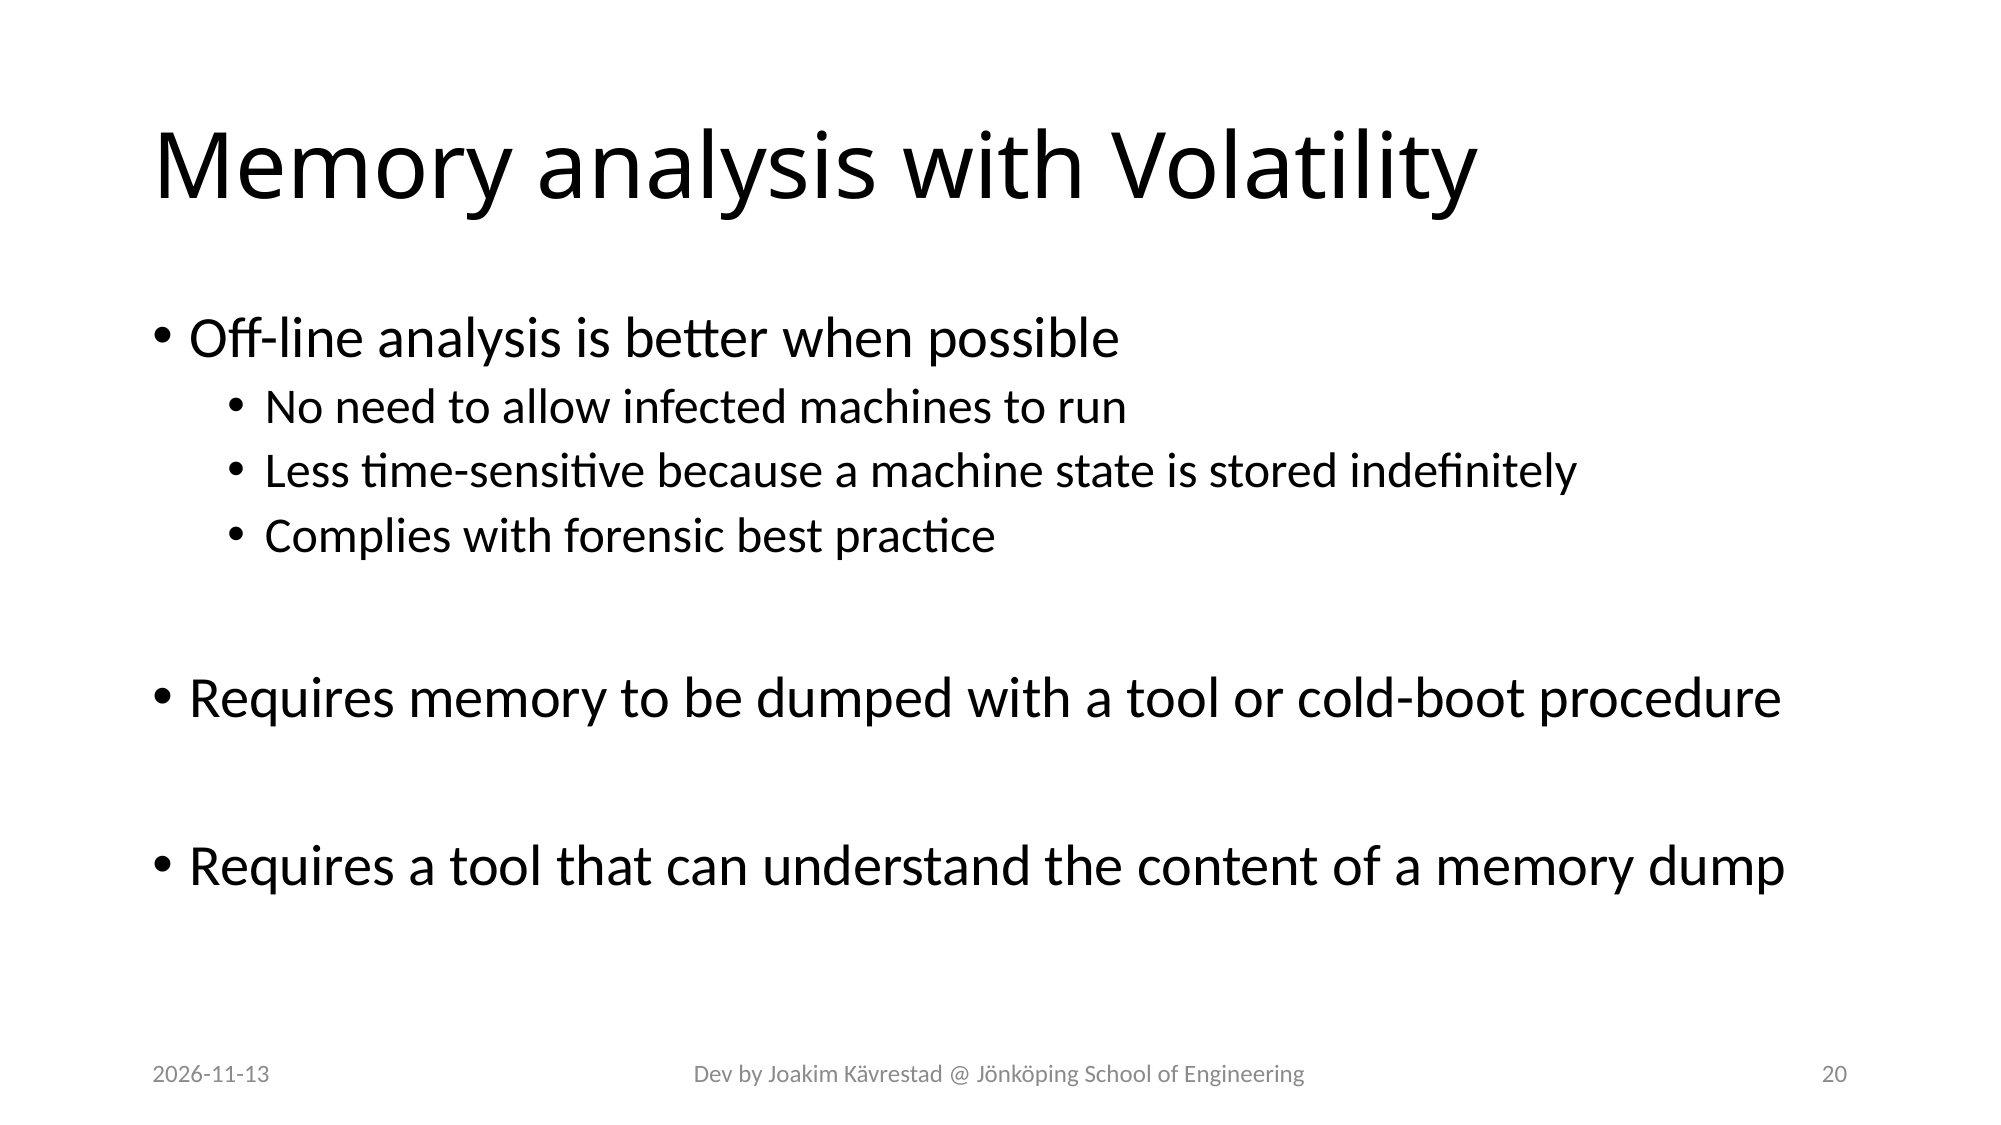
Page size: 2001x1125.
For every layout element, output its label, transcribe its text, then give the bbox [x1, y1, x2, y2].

slide_number 20 [1412, 1042, 1863, 1103]
footer Dev by Joakim Kävrestad @ Jönköping School of Engineering [662, 1042, 1338, 1103]
title Memory analysis with Volatility [137, 59, 1863, 278]
list Off-line analysis is better when possible No need to allow infected machines to run Less time-sensitive because a machine state is stored indefinitely Complies with forensic best practice Requires memory to be dumped with a tool or cold-boot procedure Requires a tool that can understand the content of a memory dump [137, 299, 1863, 1014]
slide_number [137, 1042, 588, 1103]
